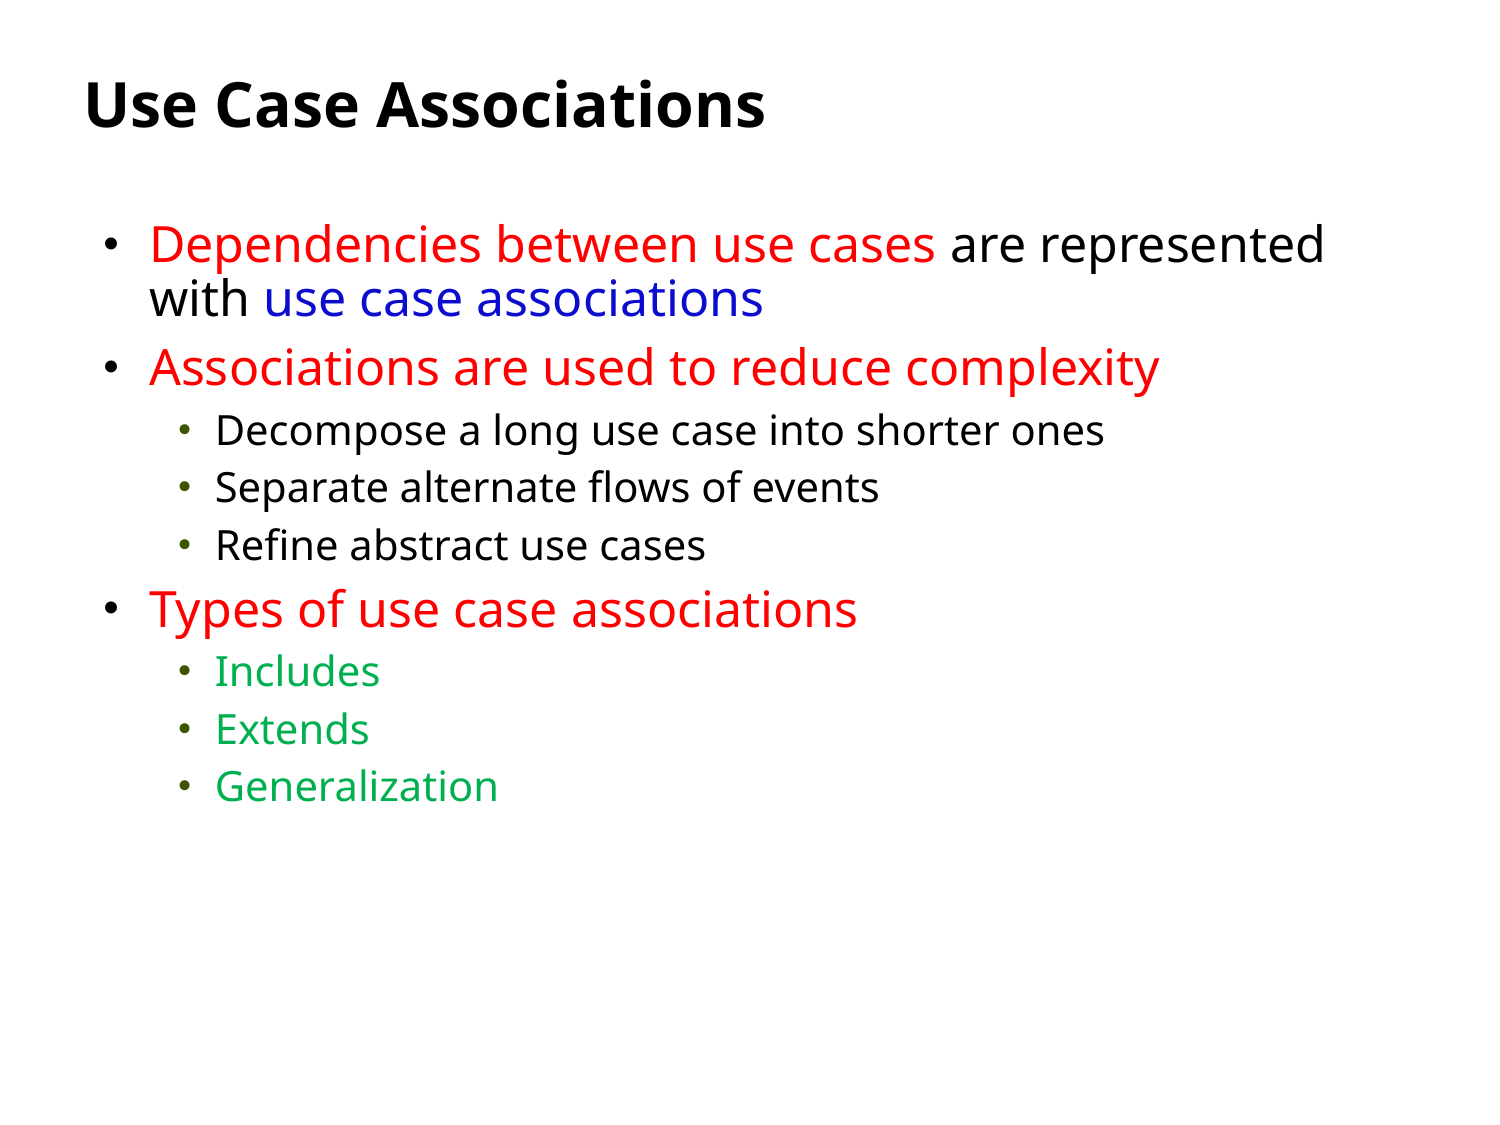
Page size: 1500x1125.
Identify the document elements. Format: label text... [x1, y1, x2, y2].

title Use Case Associations [68, 36, 1407, 179]
list Dependencies between use cases are represented with use case associations Associations are used to reduce complexity Decompose a long use case into shorter ones Separate alternate flows of events Refine abstract use cases Types of use case associations Includes Extends Generalization [87, 212, 1400, 1000]
